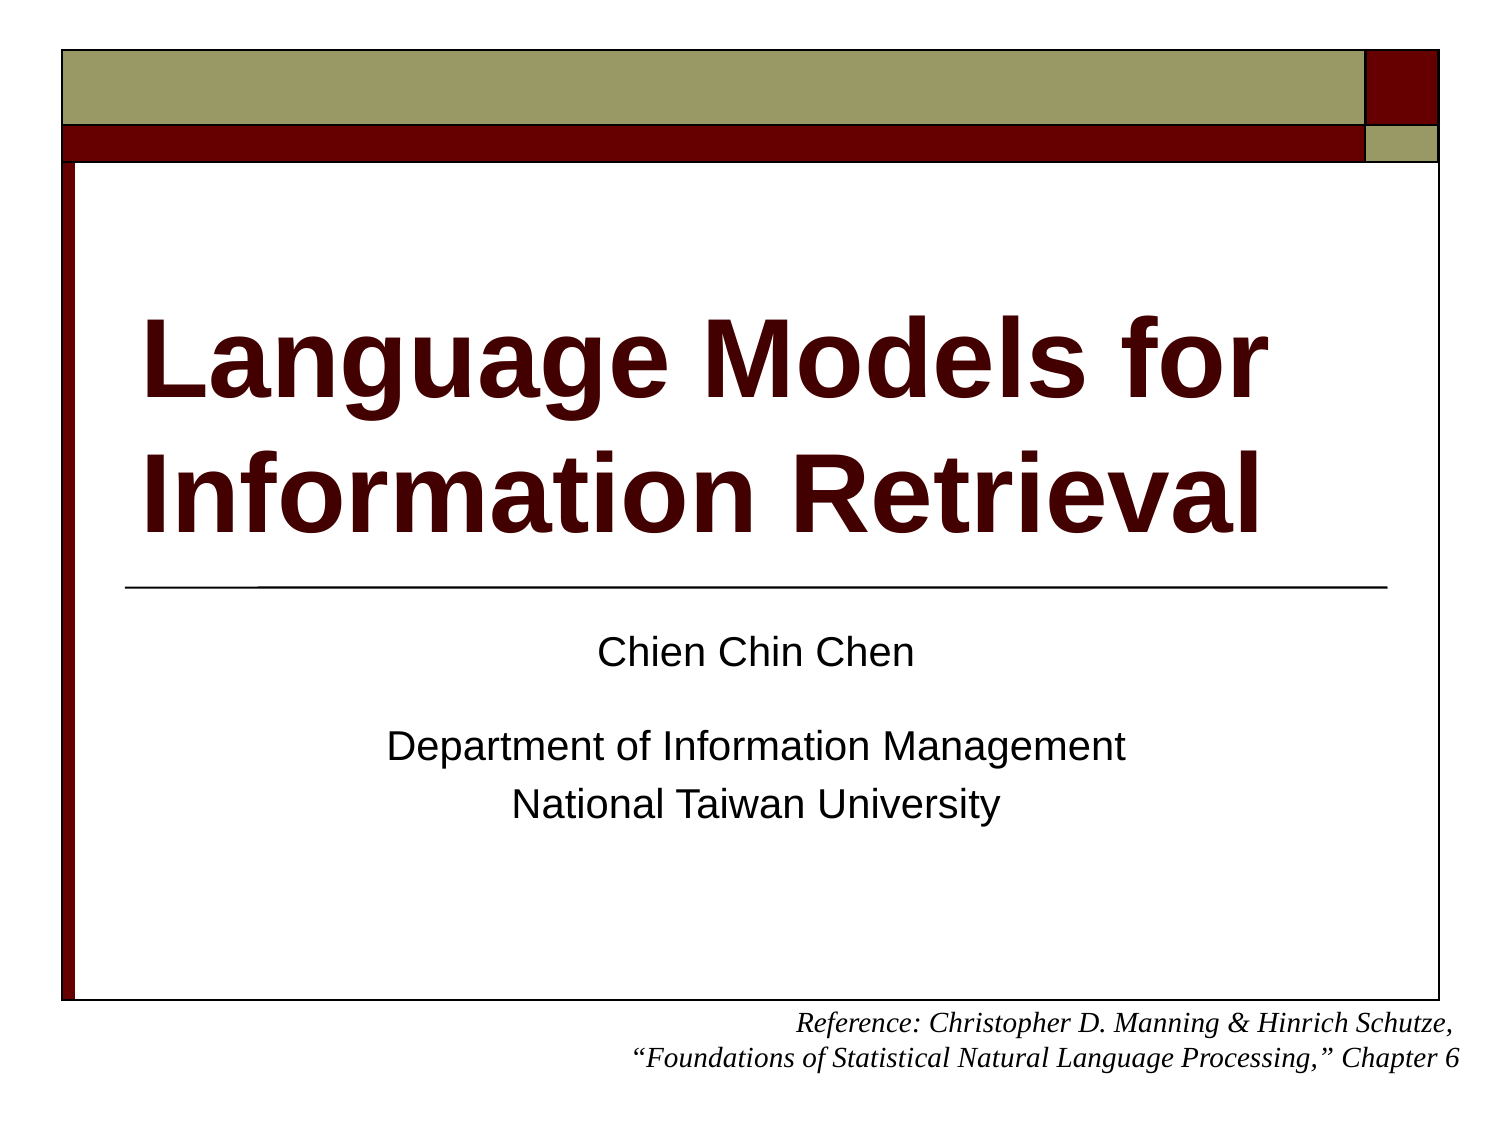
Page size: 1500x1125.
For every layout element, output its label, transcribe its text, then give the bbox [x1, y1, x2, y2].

title Language Models for Information Retrieval [124, 224, 1388, 563]
text_box Reference: Christopher D. Manning & Hinrich Schutze, “Foundations of Statistical Natural Language Processing,” Chapter 6 [614, 995, 1476, 1081]
subtitle Chien Chin Chen Department of Information Management National Taiwan University [124, 617, 1388, 956]
